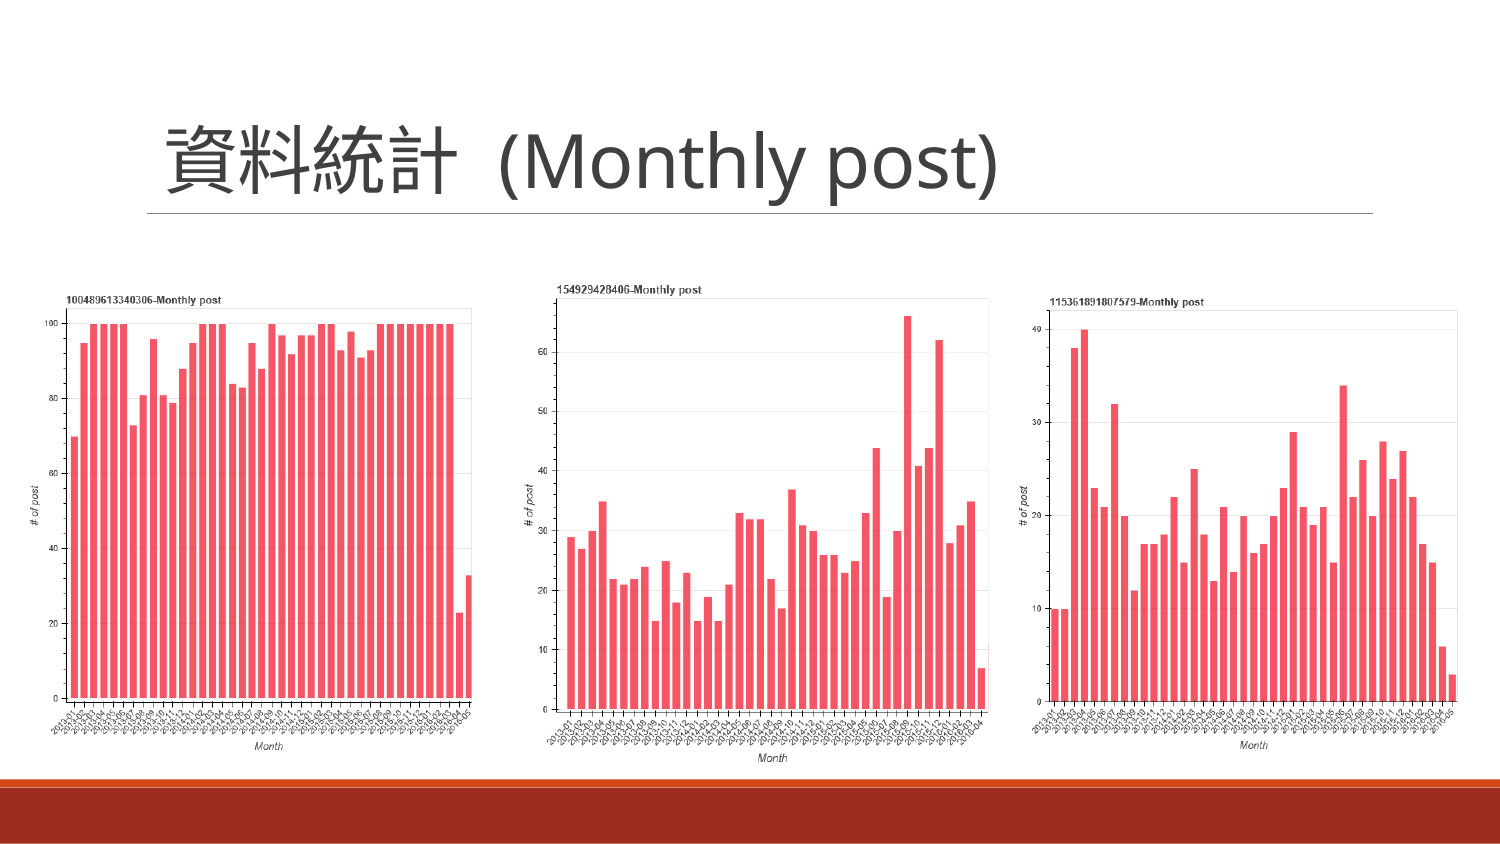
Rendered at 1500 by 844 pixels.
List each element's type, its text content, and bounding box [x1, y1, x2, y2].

picture [24, 285, 494, 756]
title 資料統計 (Monthly post) [148, 112, 1500, 207]
picture [1013, 287, 1481, 754]
picture [519, 274, 1012, 767]
